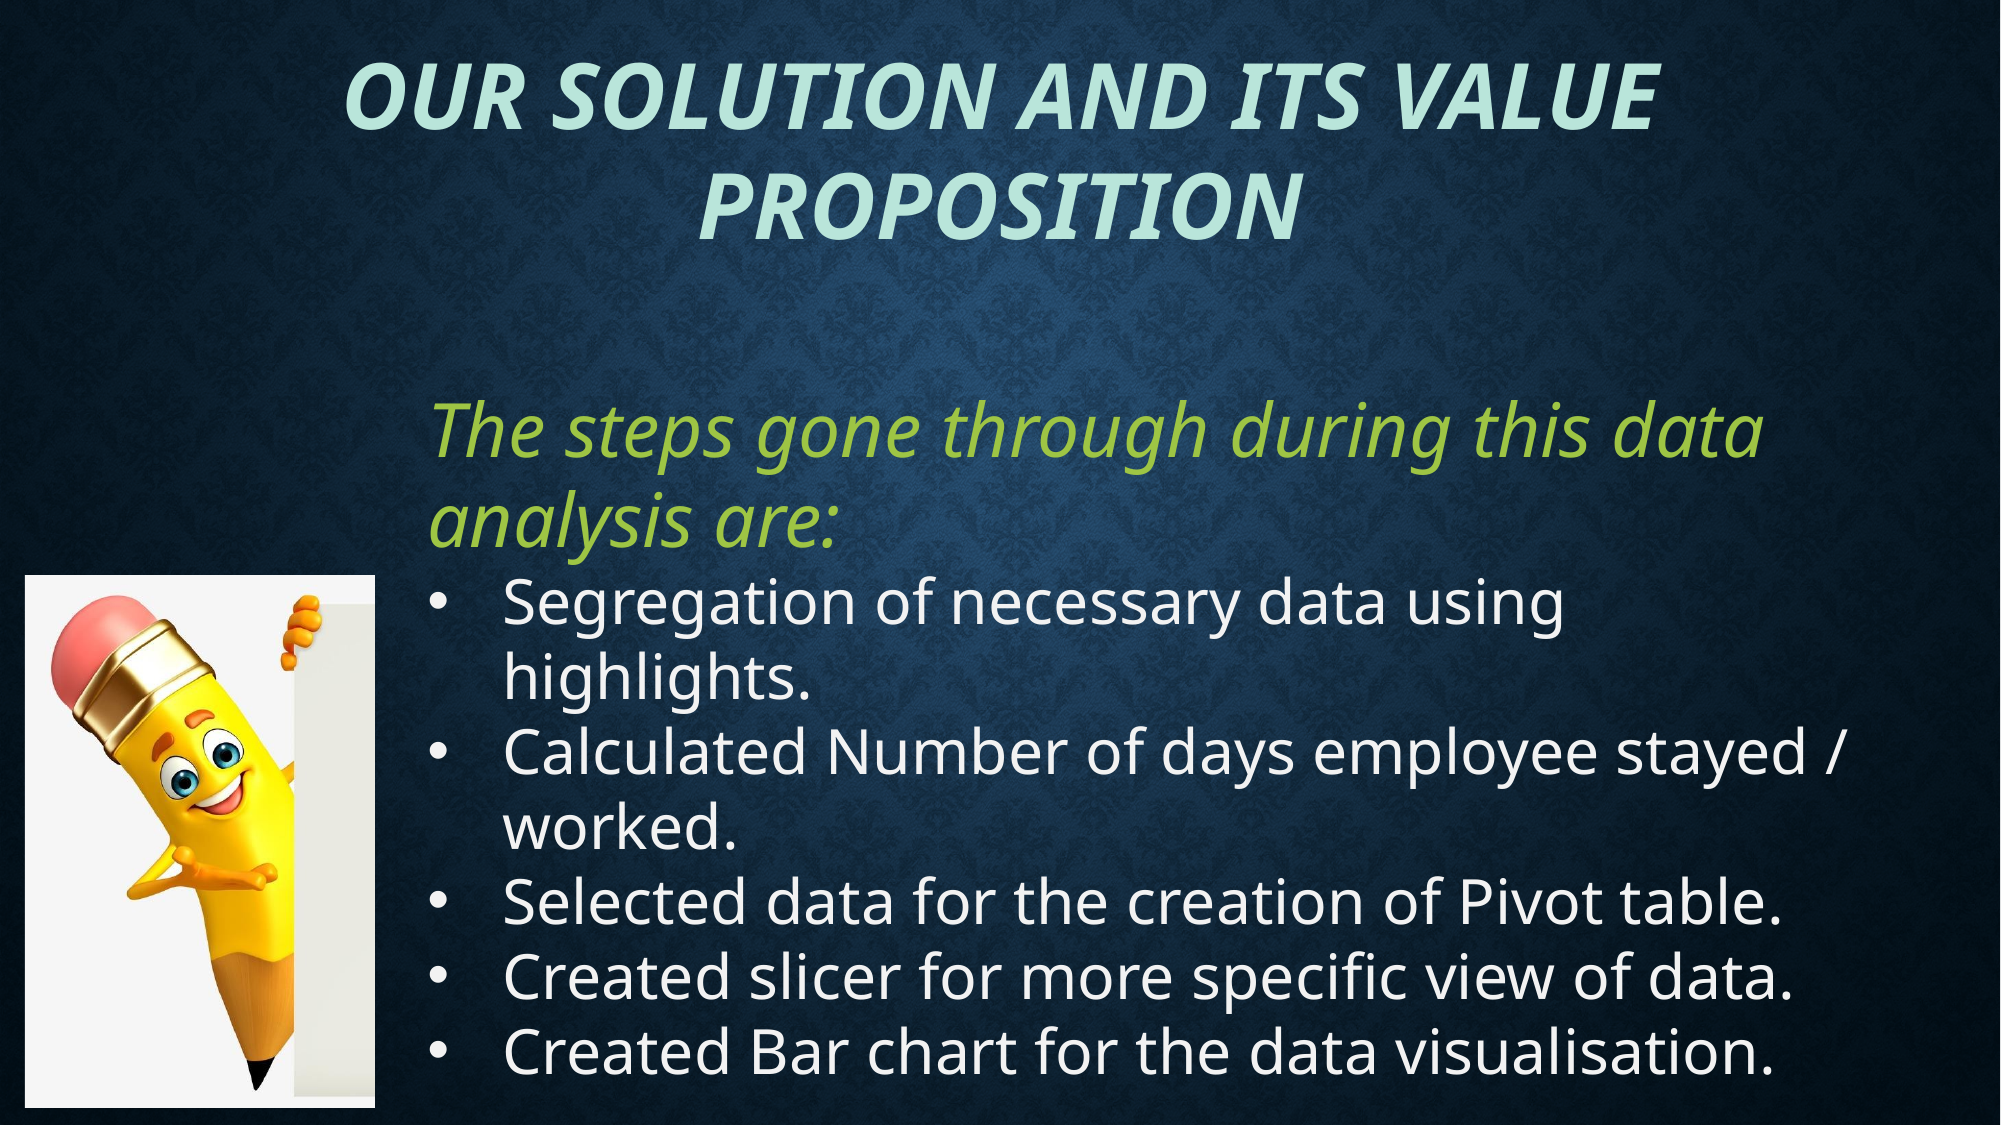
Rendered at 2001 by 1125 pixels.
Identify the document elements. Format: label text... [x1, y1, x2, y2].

picture [24, 574, 376, 1109]
text_box The steps gone through during this data analysis are: Segregation of necessary data using highlights. Calculated Number of days employee stayed / worked. Selected data for the creation of Pivot table. Created slicer for more specific view of data. Created Bar chart for the data visualisation. [412, 374, 1899, 1125]
title OUR SOLUTION AND ITS VALUE PROPOSITION [199, 35, 1801, 259]
